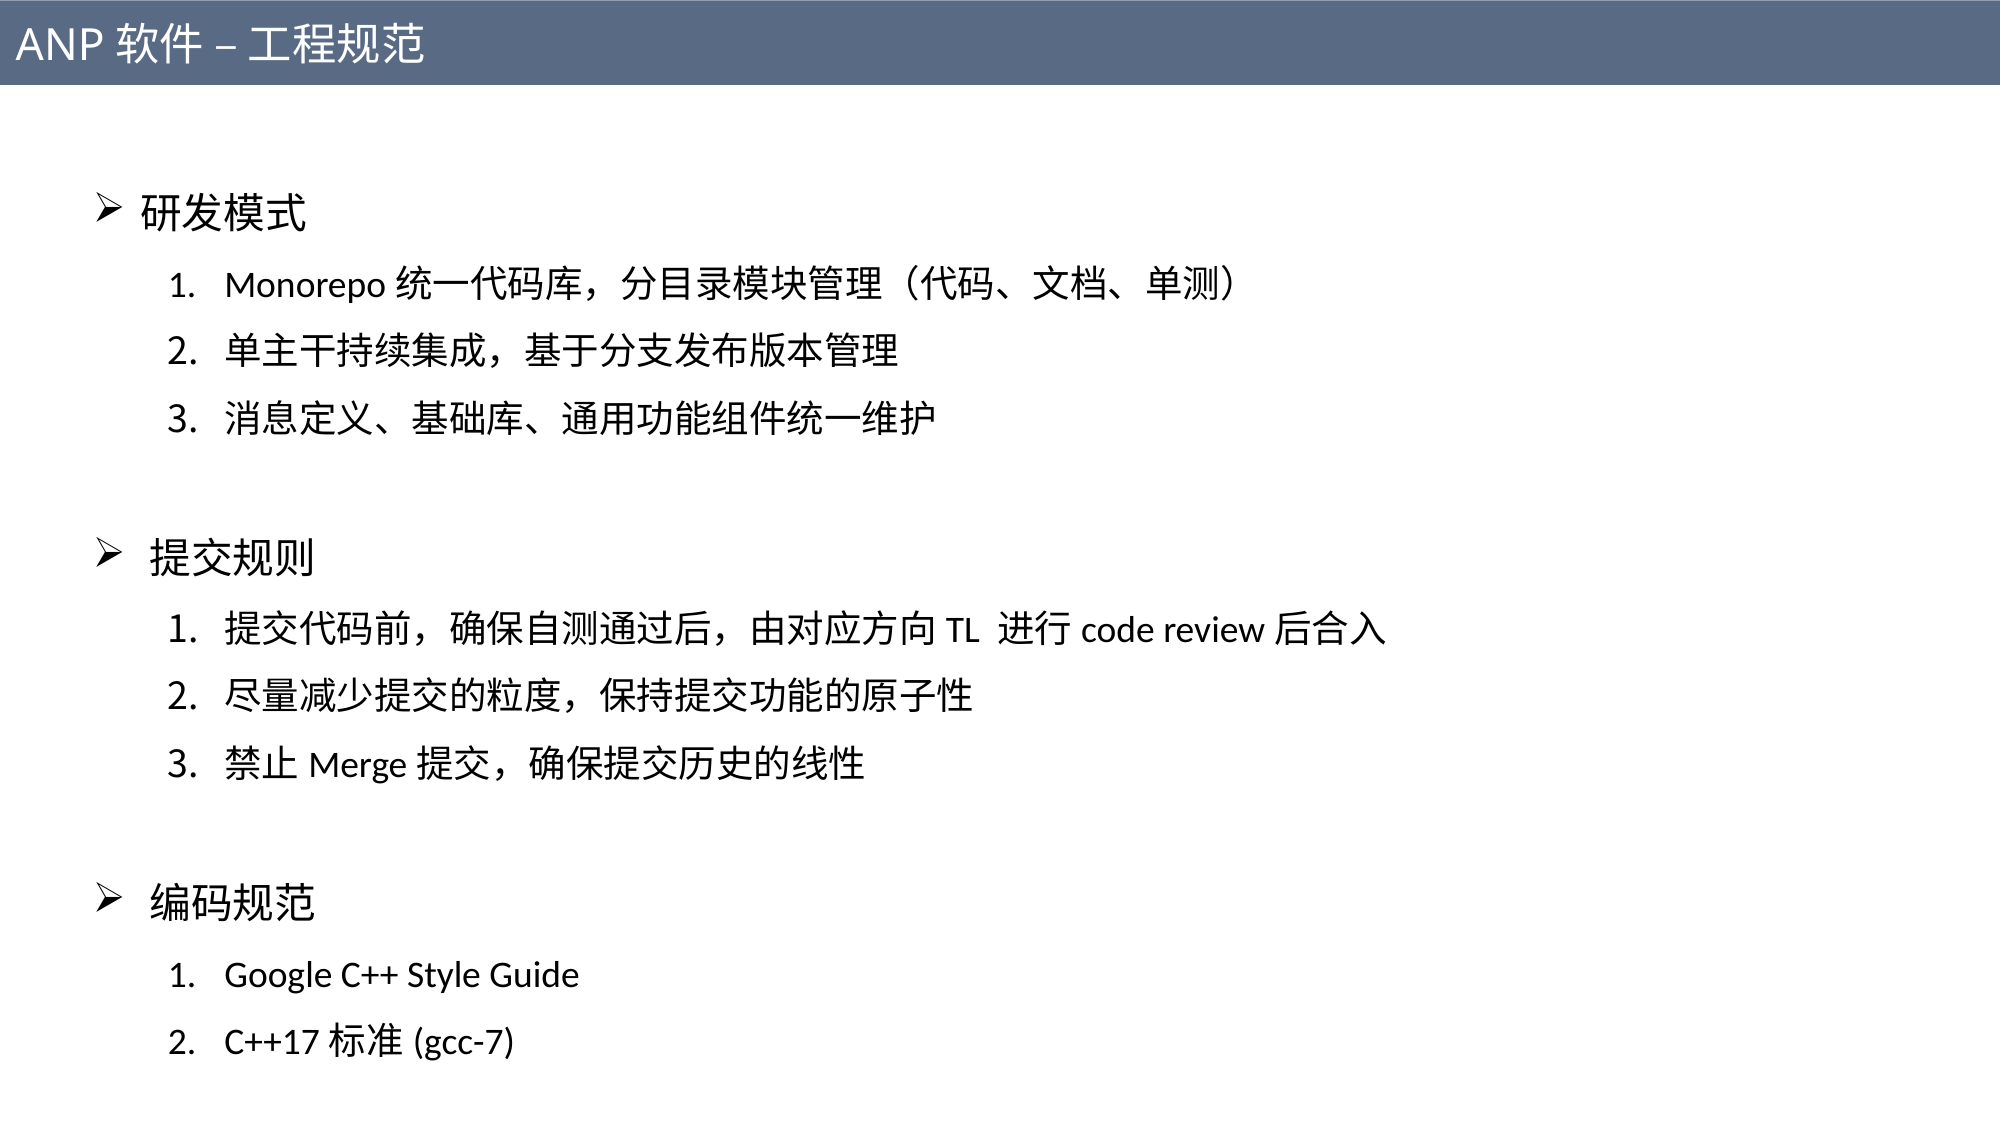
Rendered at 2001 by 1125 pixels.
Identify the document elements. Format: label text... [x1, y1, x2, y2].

text_box 研发模式 Monorepo统一代码库，分目录模块管理（代码、文档、单测） 单主干持续集成，基于分支发布版本管理 消息定义、基础库、通用功能组件统一维护 提交规则 提交代码前，确保自测通过后，由对应方向TL 进行code review后合入 尽量减少提交的粒度，保持提交功能的原子性 禁止Merge提交，确保提交历史的线性 编码规范 Google C++ Style Guide C++17标准(gcc-7) [78, 154, 1402, 1070]
text_box ANP软件 – 工程规范 [0, 0, 2000, 85]
